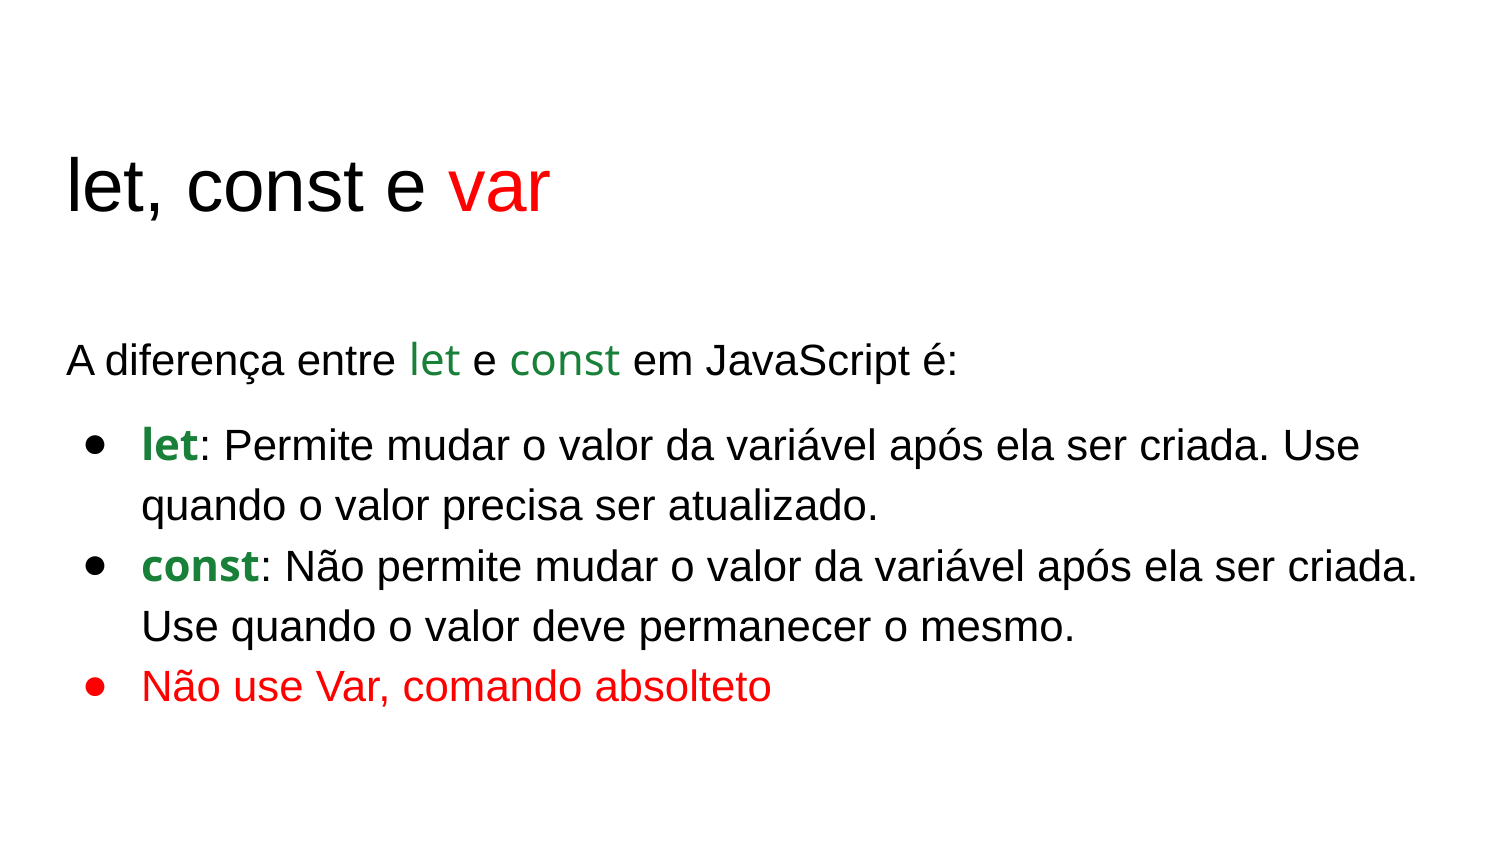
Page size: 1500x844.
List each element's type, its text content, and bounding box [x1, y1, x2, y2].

title let, const e var [51, 122, 1449, 242]
subtitle A diferença entre let e const em JavaScript é: let: Permite mudar o valor da variável após ela ser criada. Use quando o valor precisa ser atualizado. const: Não permite mudar o valor da variável após ela ser criada. Use quando o valor deve permanecer o mesmo. Não use Var, comando absolteto [51, 308, 1449, 627]
